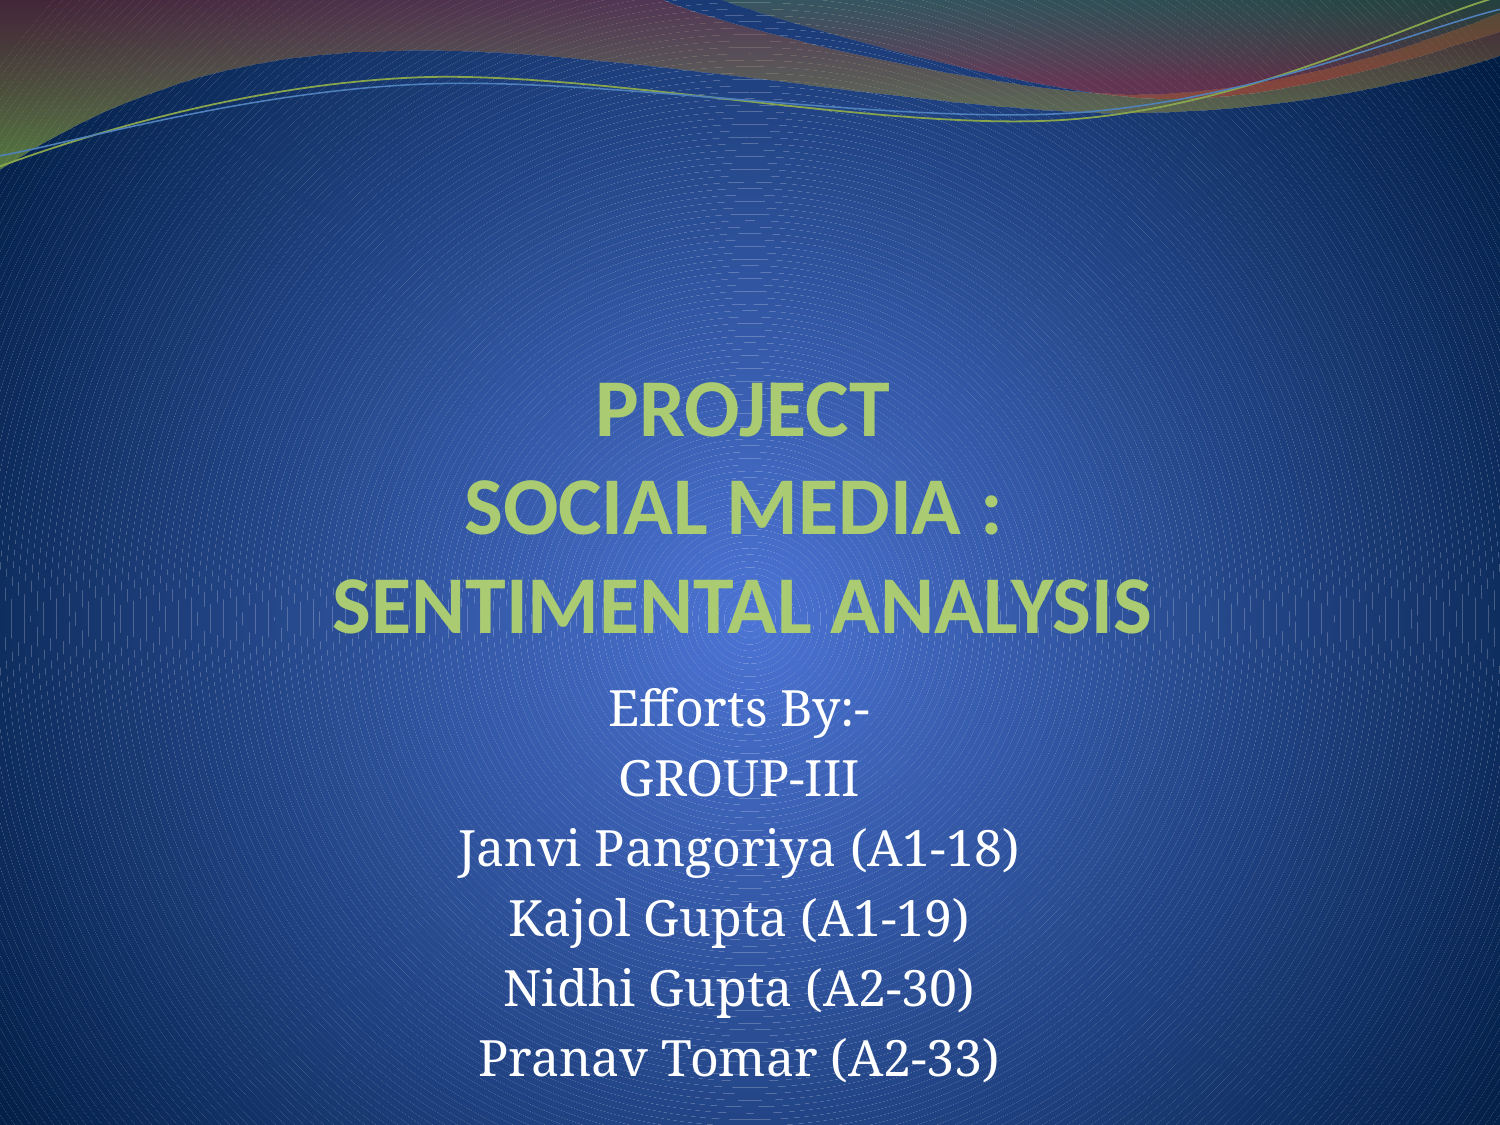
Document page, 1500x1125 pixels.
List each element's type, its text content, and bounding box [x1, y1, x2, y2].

subtitle Efforts By:- GROUP-III Janvi Pangoriya (A1-18) Kajol Gupta (A1-19) Nidhi Gupta (A2-30) Pranav Tomar (A2-33) [100, 668, 1389, 957]
title PROJECT SOCIAL MEDIA : SENTIMENTAL ANALYSIS [100, 349, 1389, 650]
